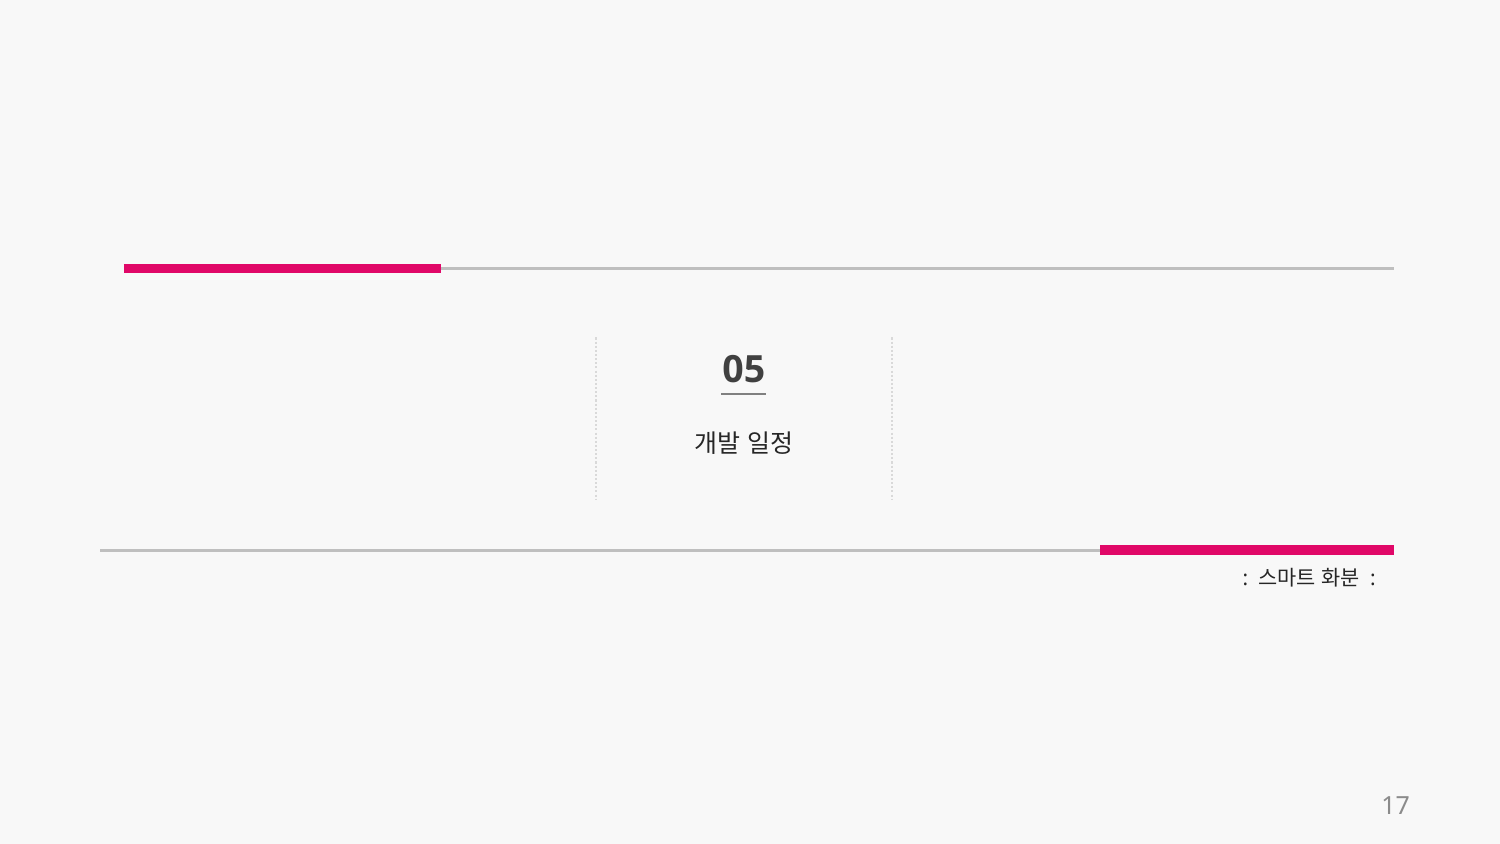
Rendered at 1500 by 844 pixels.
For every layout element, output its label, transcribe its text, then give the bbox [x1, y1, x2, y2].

slide_number 17 [1074, 782, 1425, 827]
text_box 개발 일정 [601, 420, 887, 465]
text_box : 스마트 화분 : [1227, 557, 1471, 598]
text_box 05 [707, 337, 864, 398]
